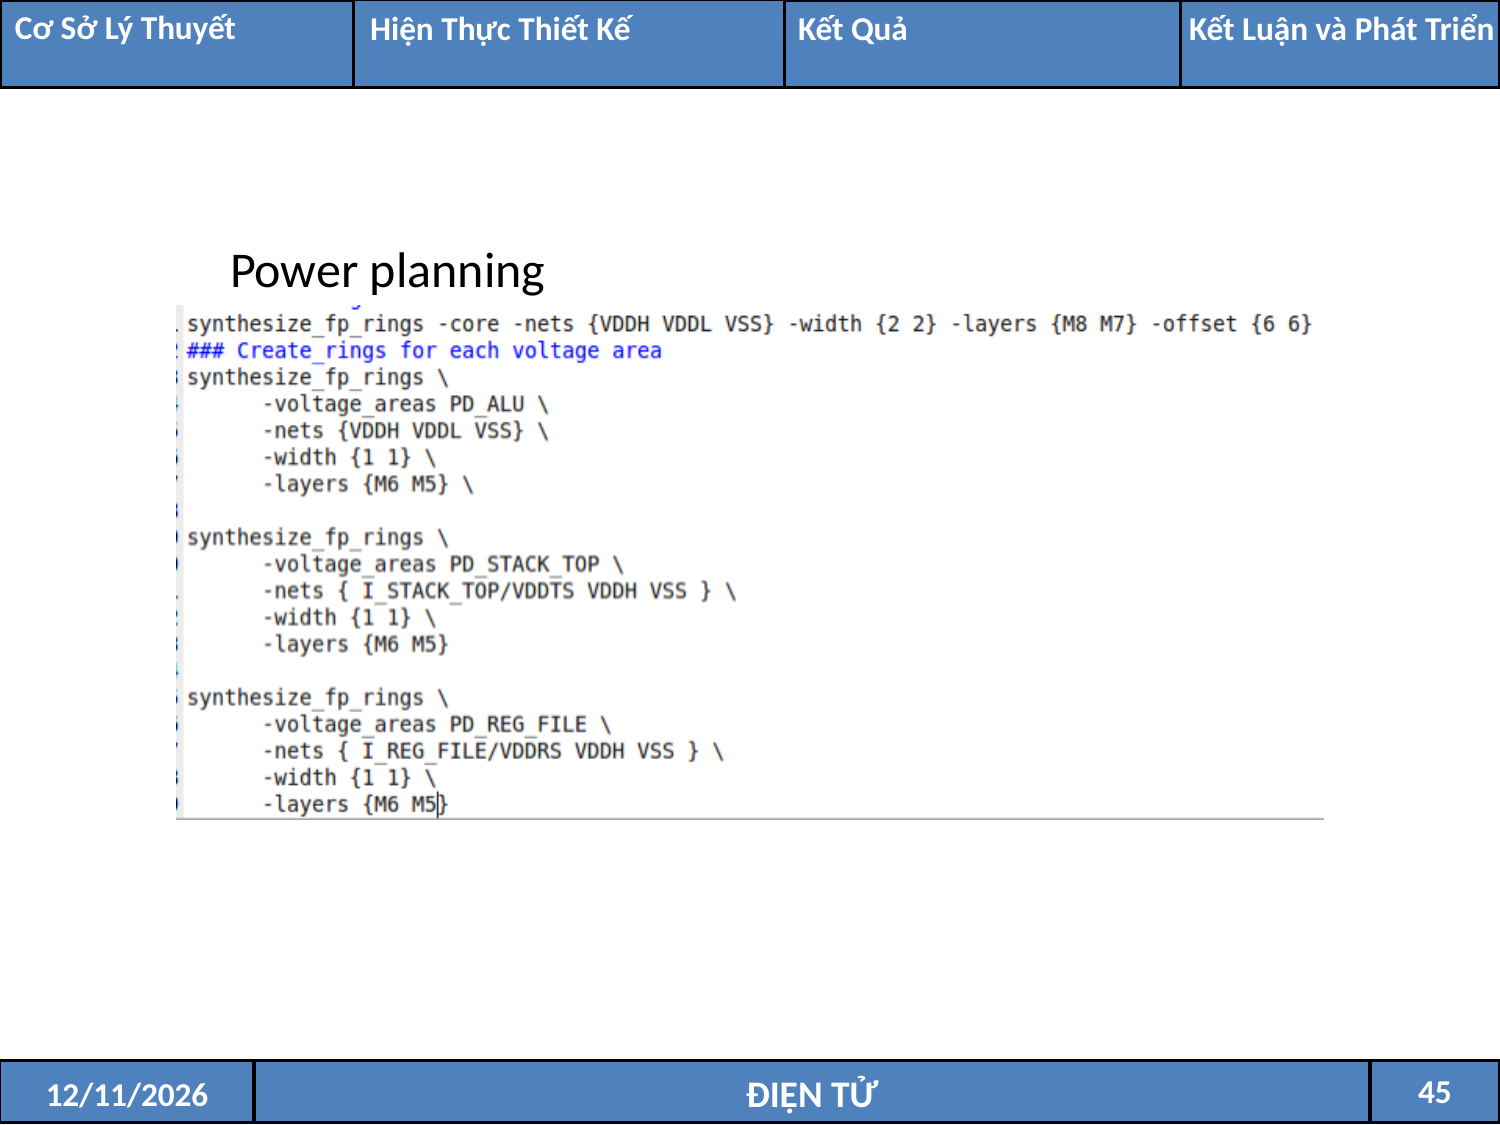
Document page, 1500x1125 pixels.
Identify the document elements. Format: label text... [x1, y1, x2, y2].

picture [176, 305, 1324, 820]
text_box Power planning [215, 229, 561, 305]
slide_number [0, 1062, 254, 1123]
footer [254, 1023, 1371, 1125]
slide_number 45 [1369, 1060, 1500, 1121]
